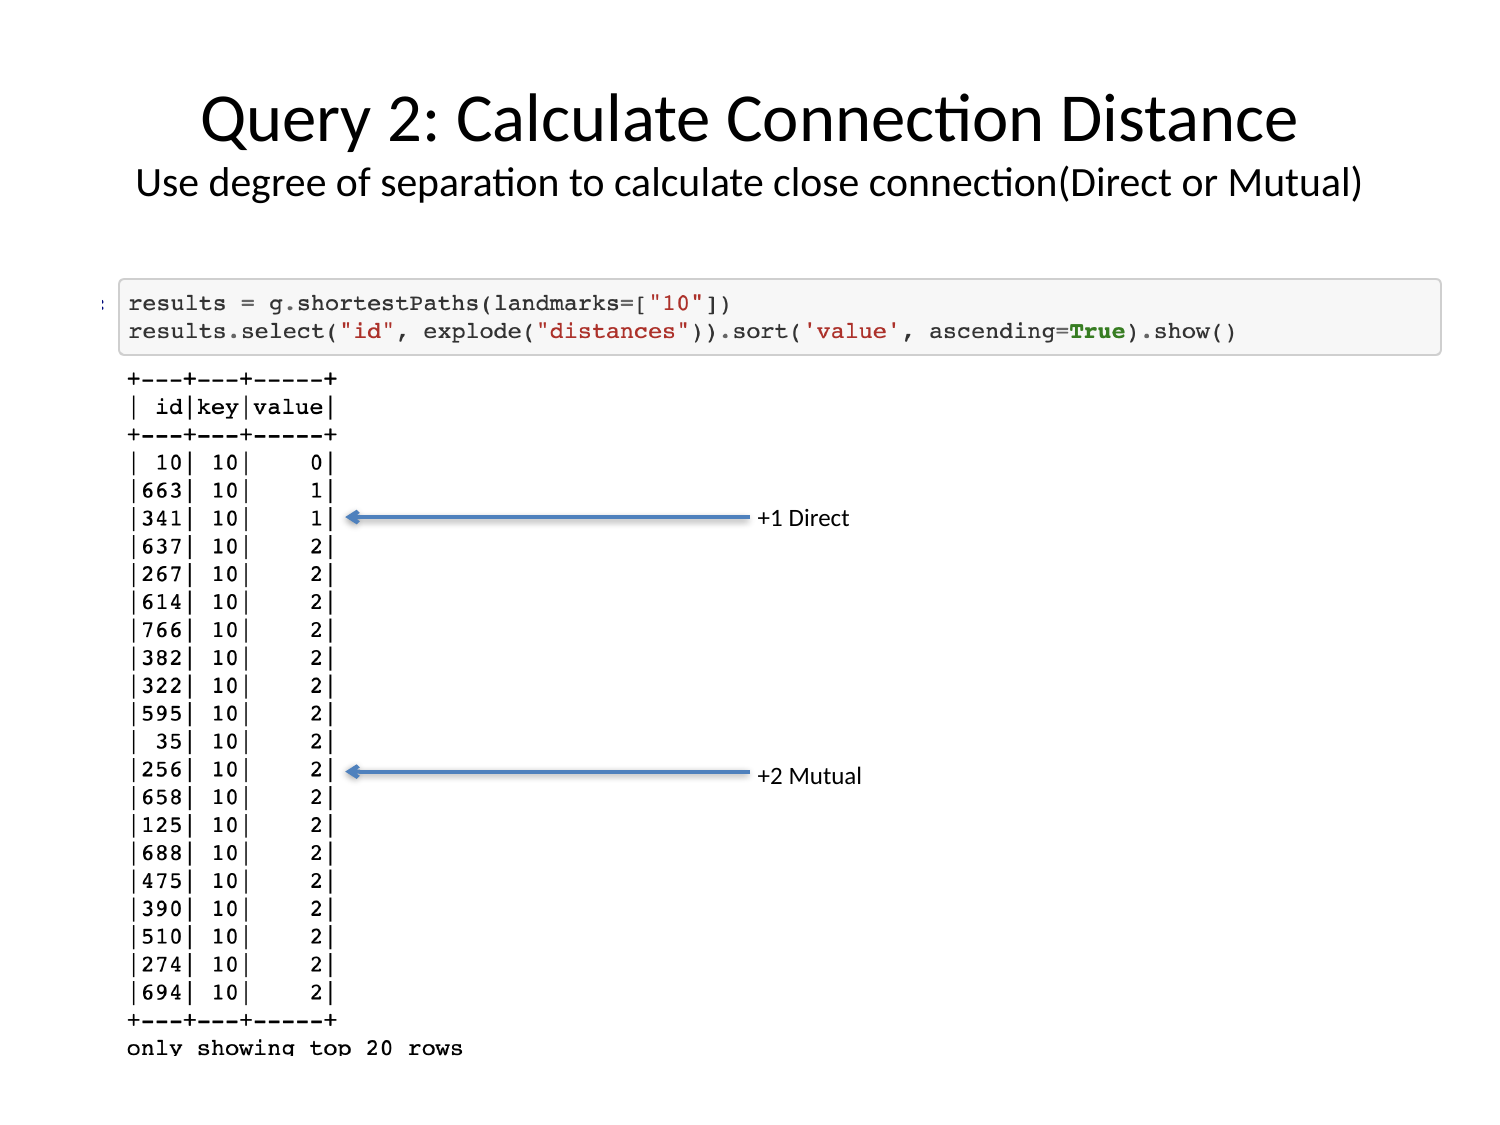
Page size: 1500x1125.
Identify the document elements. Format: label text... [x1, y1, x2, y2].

title Query 2: Calculate Connection Distance Use degree of separation to calculate close connection(Direct or Mutual) [75, 45, 1425, 233]
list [102, 262, 1452, 1056]
